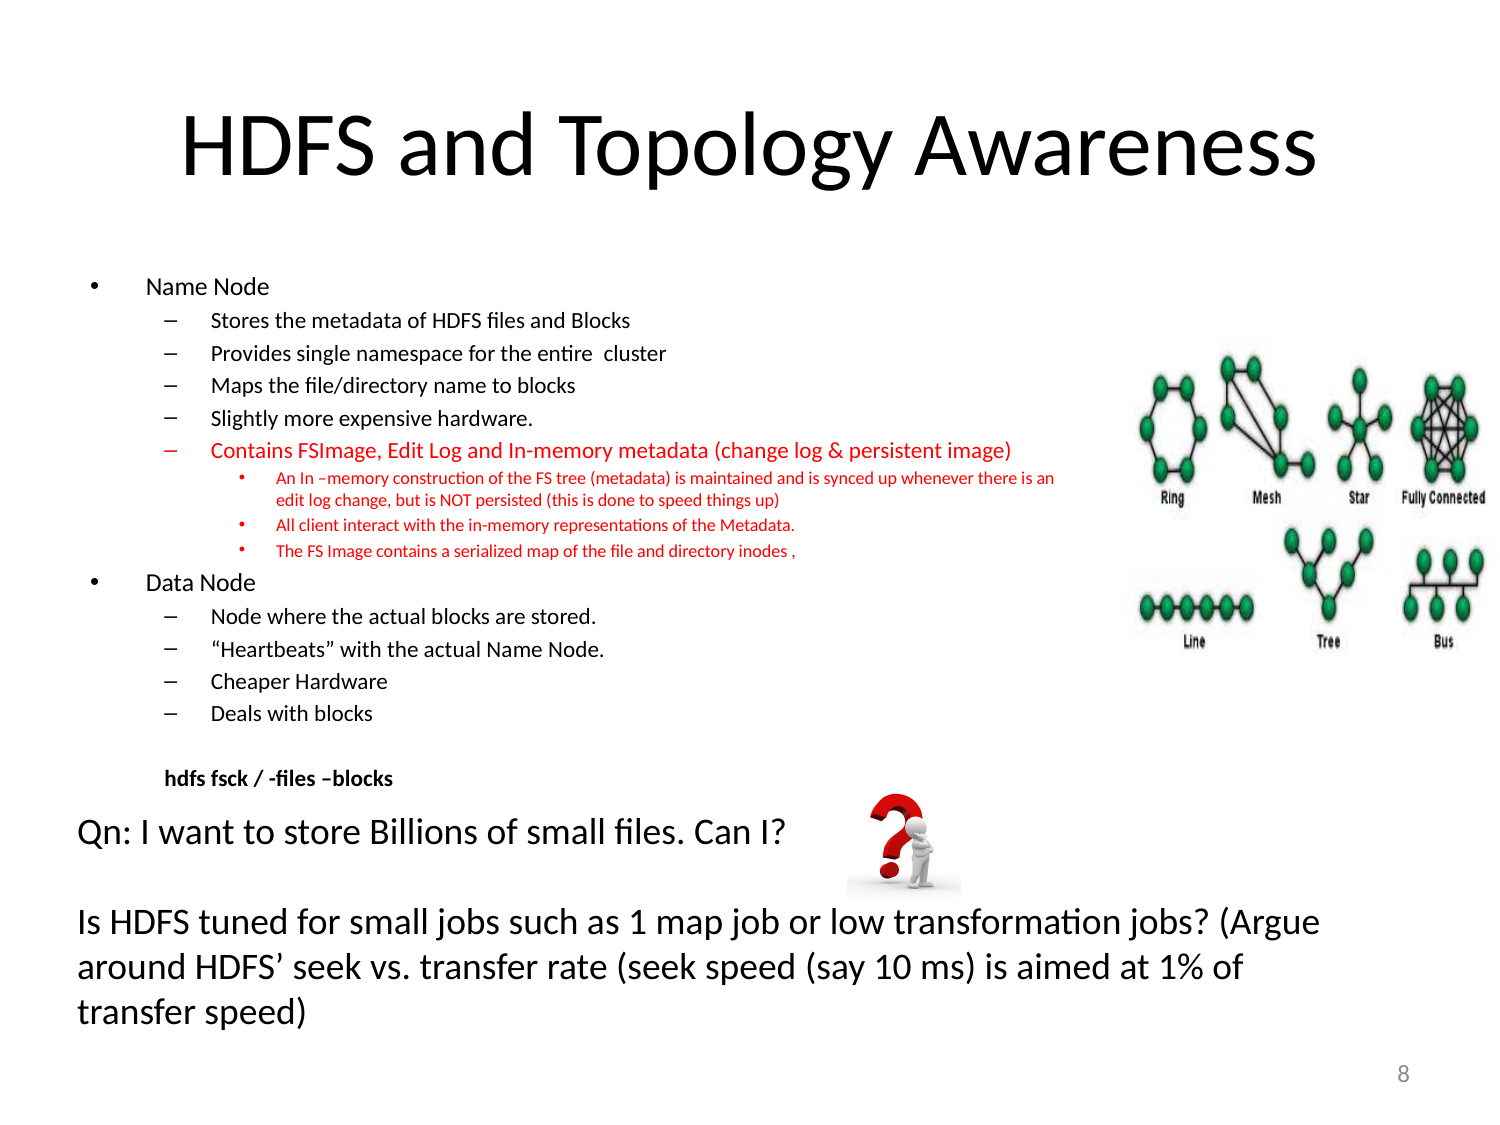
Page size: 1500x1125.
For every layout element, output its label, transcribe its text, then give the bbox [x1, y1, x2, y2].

picture [847, 787, 961, 901]
list Name Node Stores the metadata of HDFS files and Blocks Provides single namespace for the entire cluster Maps the file/directory name to blocks Slightly more expensive hardware. Contains FSImage, Edit Log and In-memory metadata (change log & persistent image) An In –memory construction of the FS tree (metadata) is maintained and is synced up whenever there is an edit log change, but is NOT persisted (this is done to speed things up) All client interact with the in-memory representations of the Metadata. The FS Image contains a serialized map of the file and directory inodes , Data Node Node where the actual blocks are stored. “Heartbeats” with the actual Name Node. Cheaper Hardware Deals with blocks hdfs fsck / -files –blocks [75, 262, 1075, 799]
text_box Qn: I want to store Billions of small files. Can I? Is HDFS tuned for small jobs such as 1 map job or low transformation jobs? (Argue around HDFS’ seek vs. transfer rate (seek speed (say 10 ms) is aimed at 1% of transfer speed) [62, 799, 1350, 1040]
slide_number 8 [1074, 1042, 1425, 1103]
picture [1124, 338, 1498, 665]
title HDFS and Topology Awareness [75, 45, 1425, 233]
